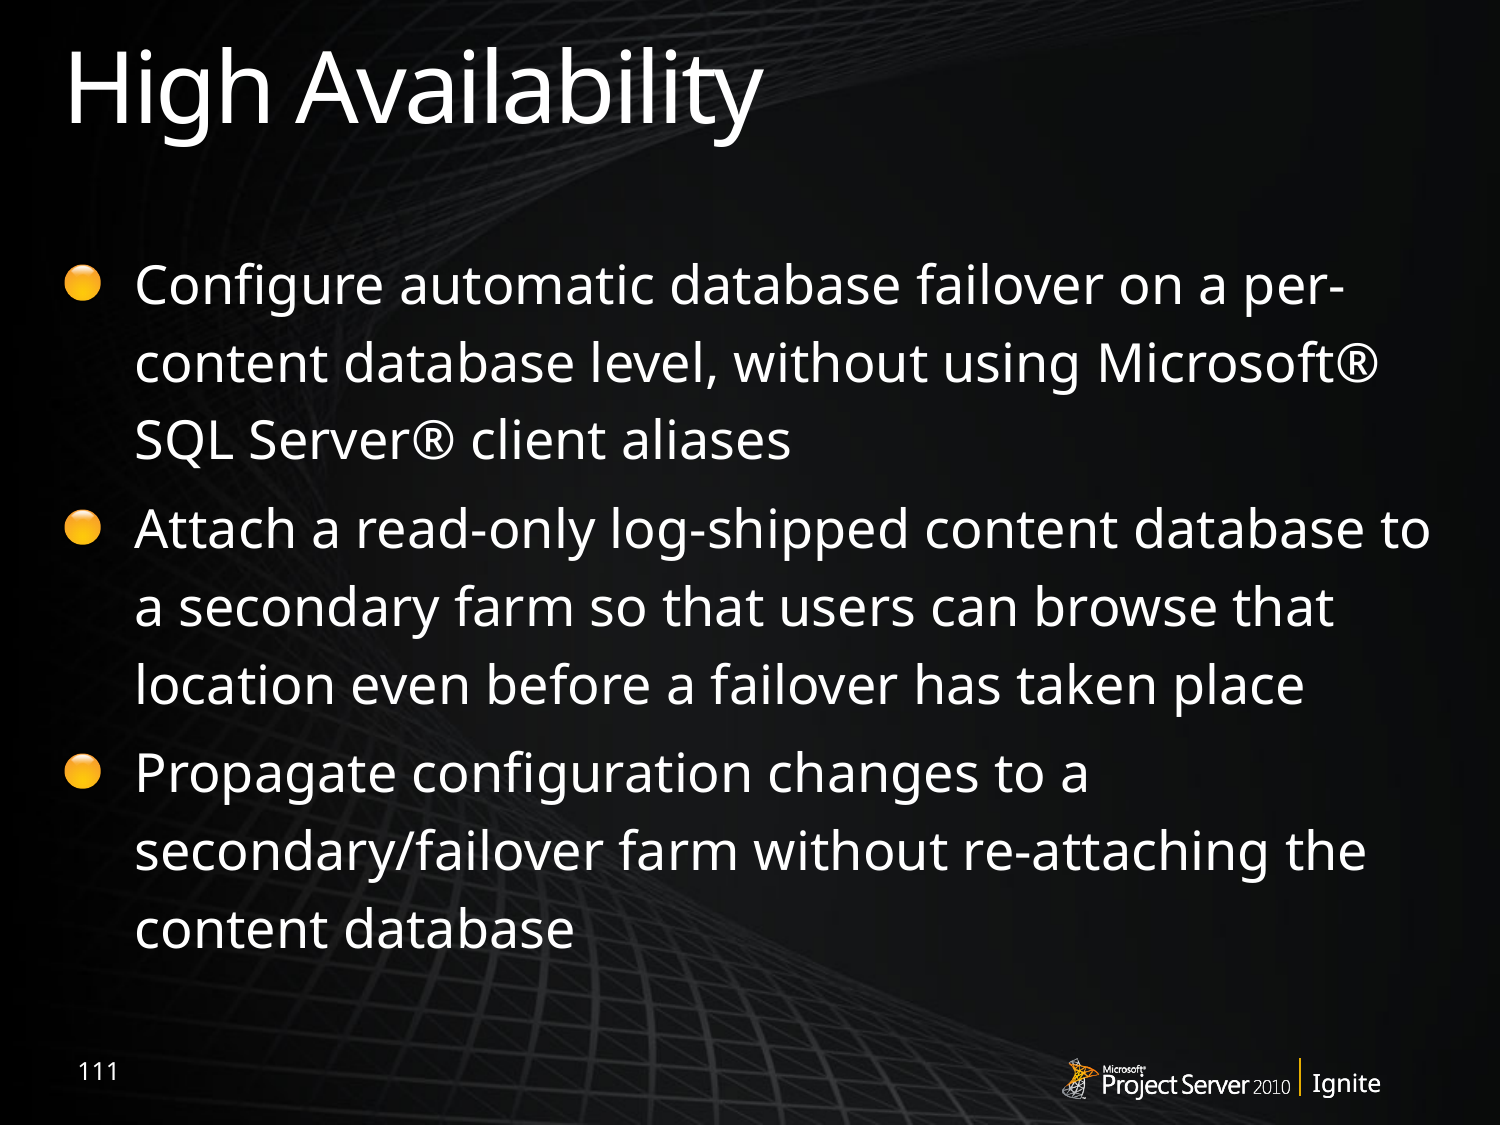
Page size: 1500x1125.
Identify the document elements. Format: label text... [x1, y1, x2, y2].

title High Availability [62, 37, 1438, 147]
list Configure automatic database failover on a per-content database level, without using Microsoft® SQL Server® client aliases Attach a read-only log-shipped content database to a secondary farm so that users can browse that location even before a failover has taken place Propagate configuration changes to a secondary/failover farm without re-attaching the content database [62, 237, 1438, 963]
slide_number 111 [62, 1042, 413, 1103]
picture [0, 0, 1500, 1125]
